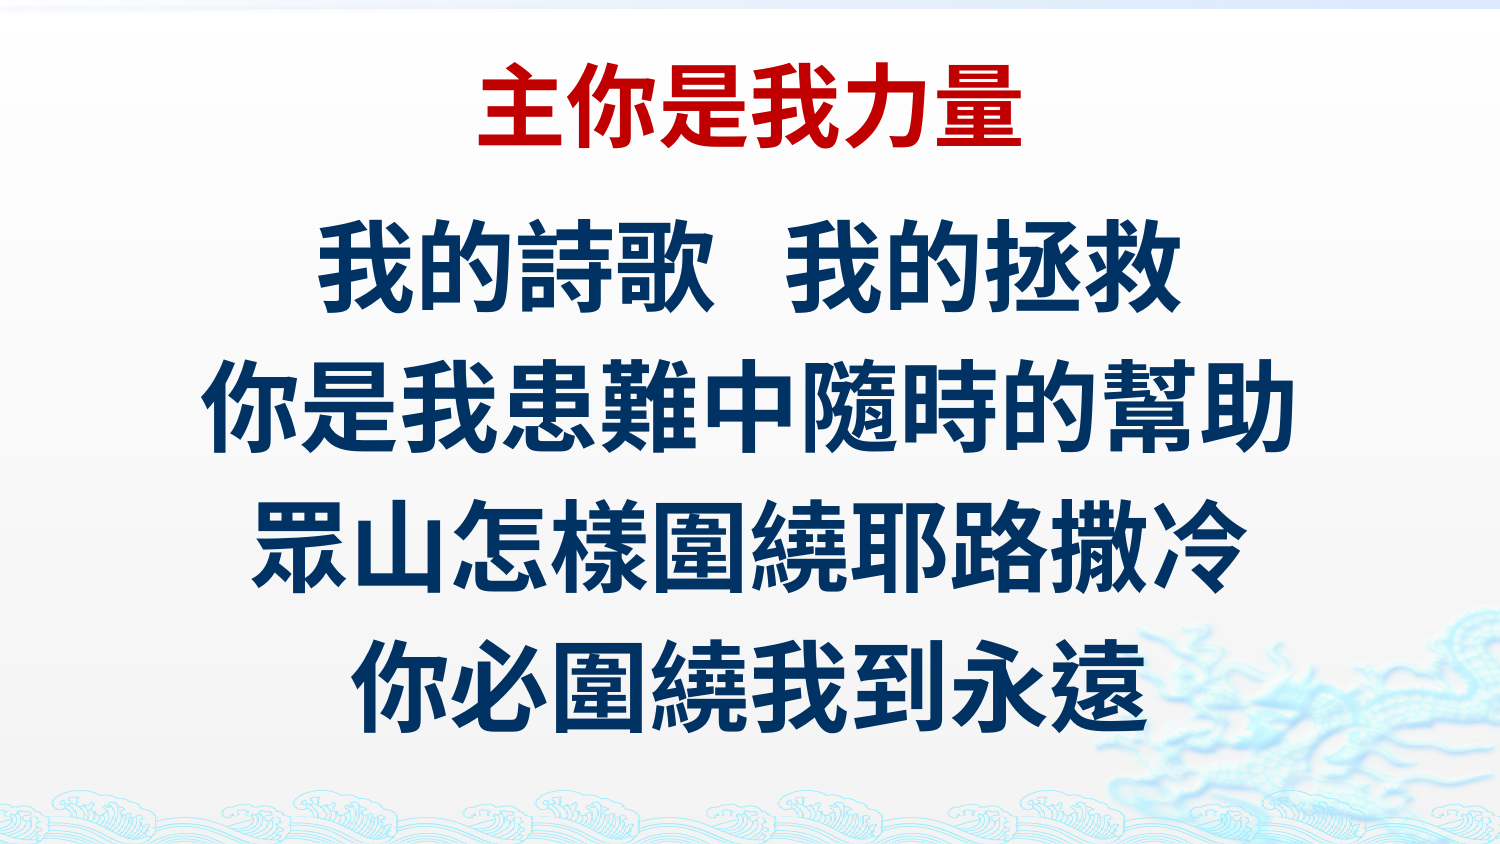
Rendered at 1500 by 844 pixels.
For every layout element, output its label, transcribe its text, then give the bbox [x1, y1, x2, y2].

list 我的詩歌 我的拯救 你是我患難中隨時的幫助 眾山怎樣圍繞耶路撒冷 你必圍繞我到永遠 [75, 196, 1425, 754]
title 主你是我力量 [75, 33, 1425, 175]
